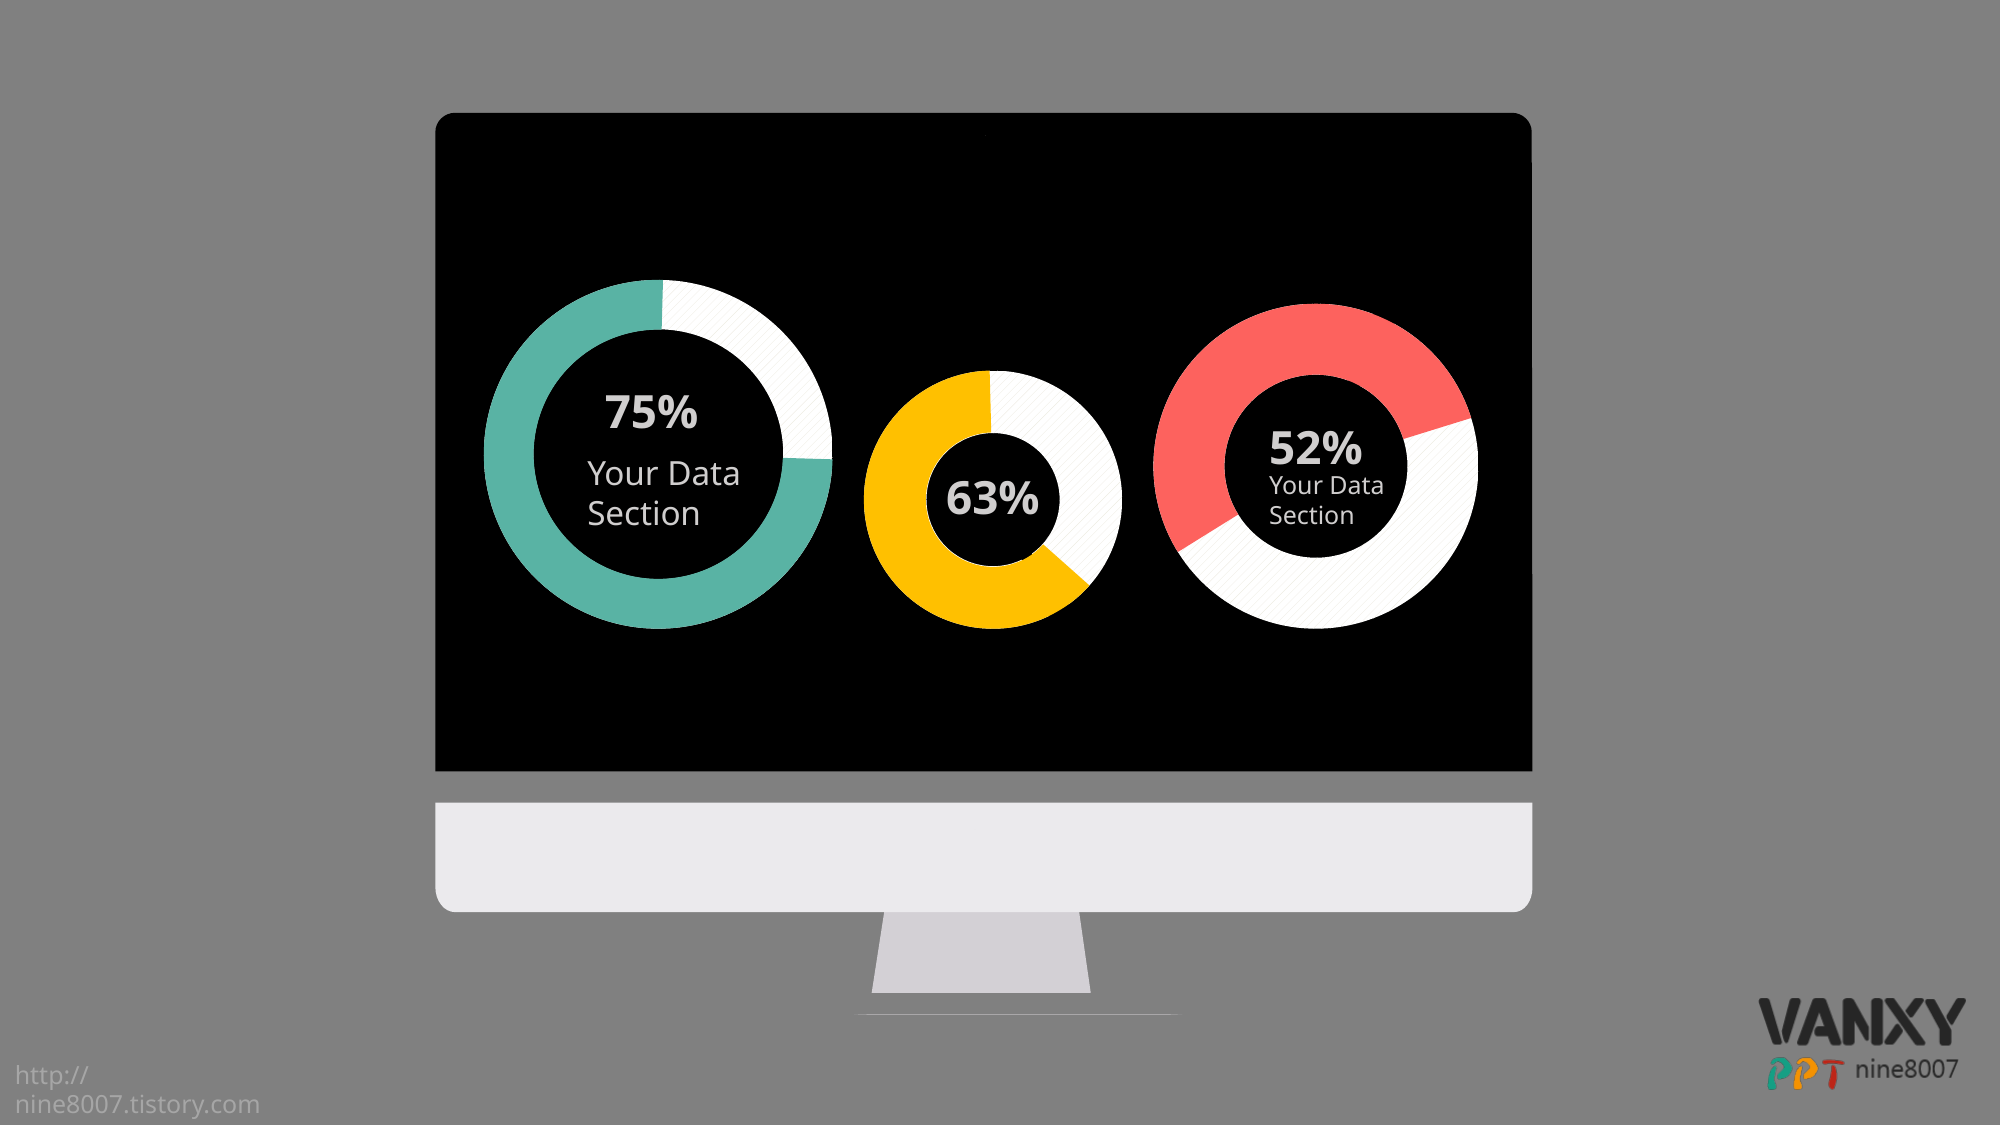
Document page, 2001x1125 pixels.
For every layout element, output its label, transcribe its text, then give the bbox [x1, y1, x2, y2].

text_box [435, 112, 1533, 1101]
picture [1722, 965, 2000, 1125]
text_box http://nine8007.tistory.com [0, 1051, 345, 1125]
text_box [483, 279, 1479, 629]
